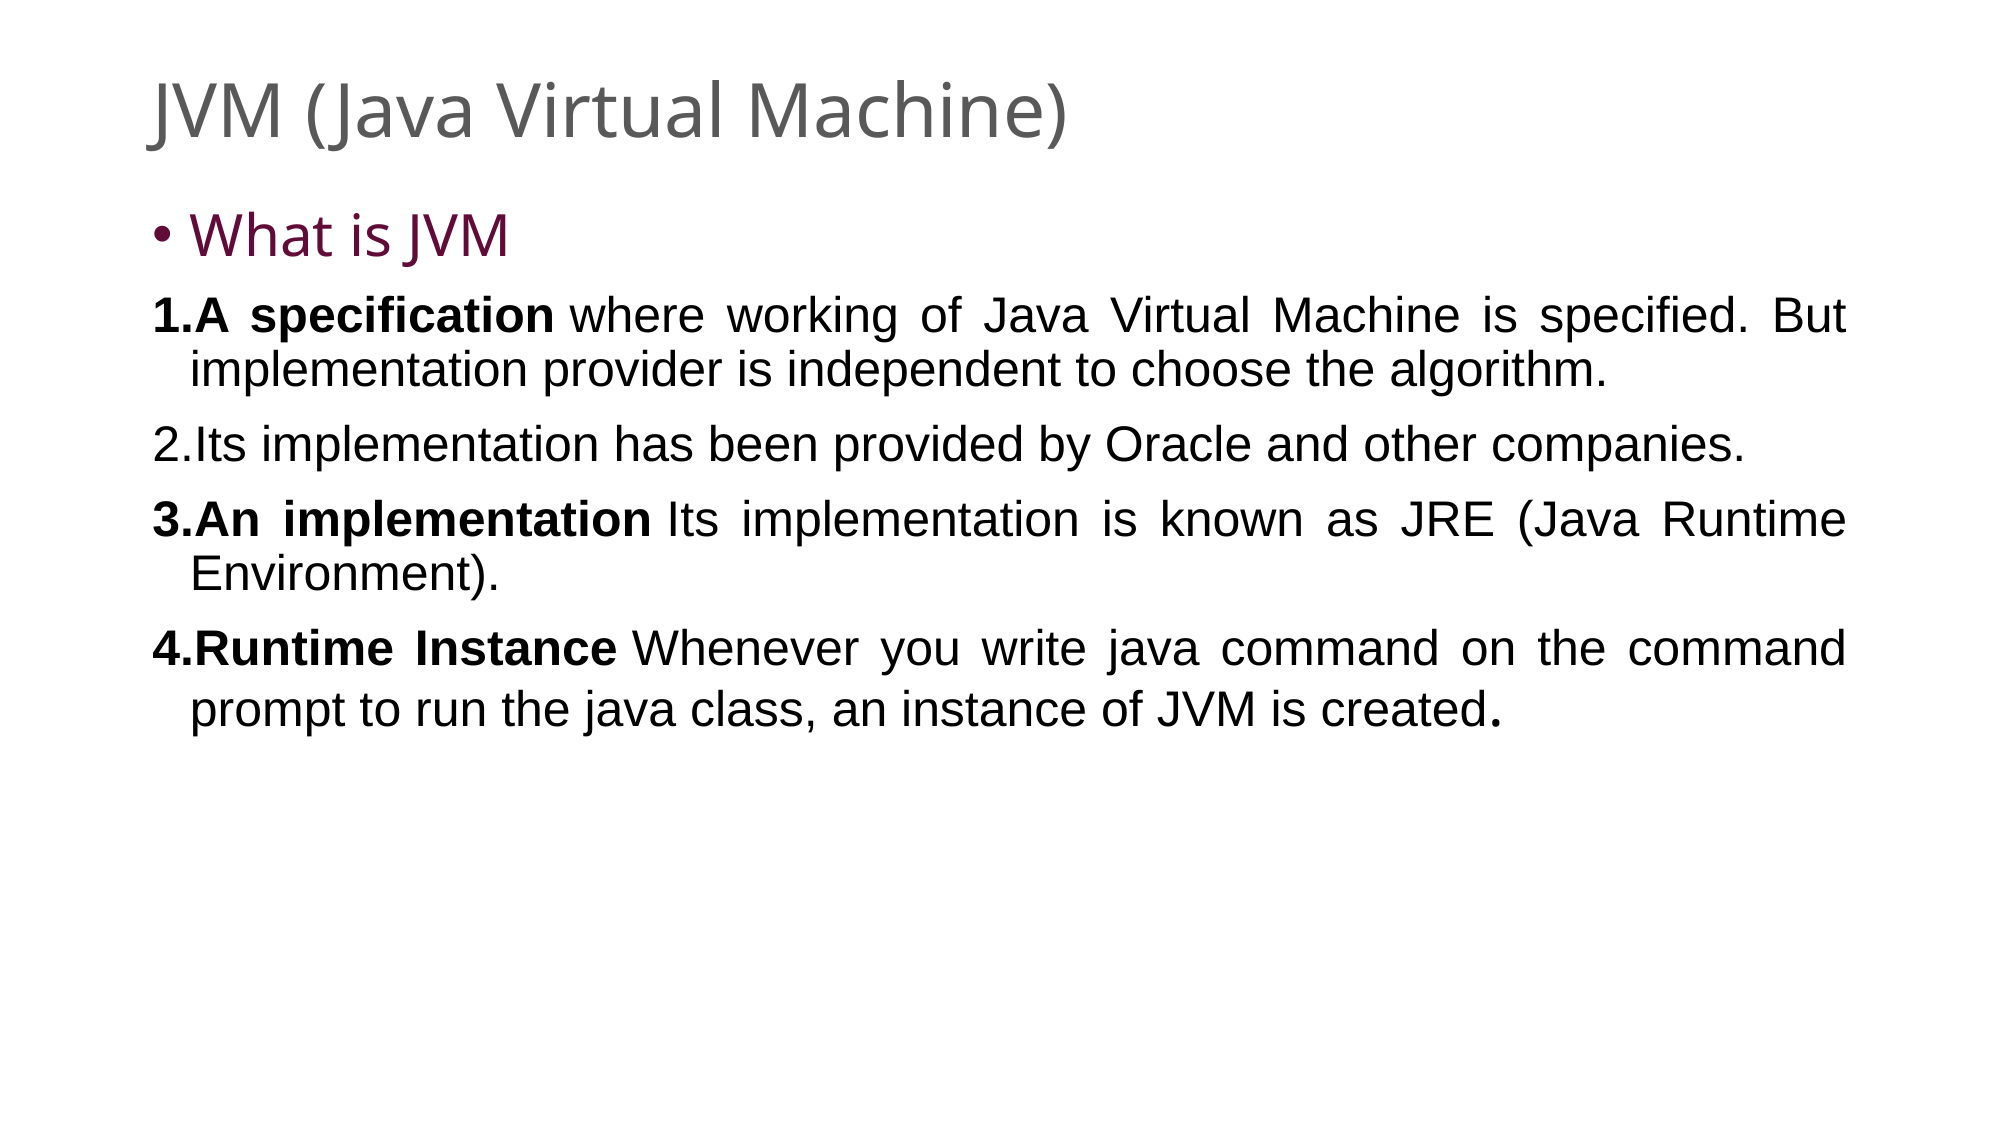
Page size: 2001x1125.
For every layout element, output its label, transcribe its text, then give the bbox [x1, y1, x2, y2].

title JVM (Java Virtual Machine) [137, 59, 1863, 198]
list What is JVM A specification where working of Java Virtual Machine is specified. But implementation provider is independent to choose the algorithm. Its implementation has been provided by Oracle and other companies. An implementation Its implementation is known as JRE (Java Runtime Environment). Runtime Instance Whenever you write java command on the command prompt to run the java class, an instance of JVM is created. [137, 198, 1863, 1014]
